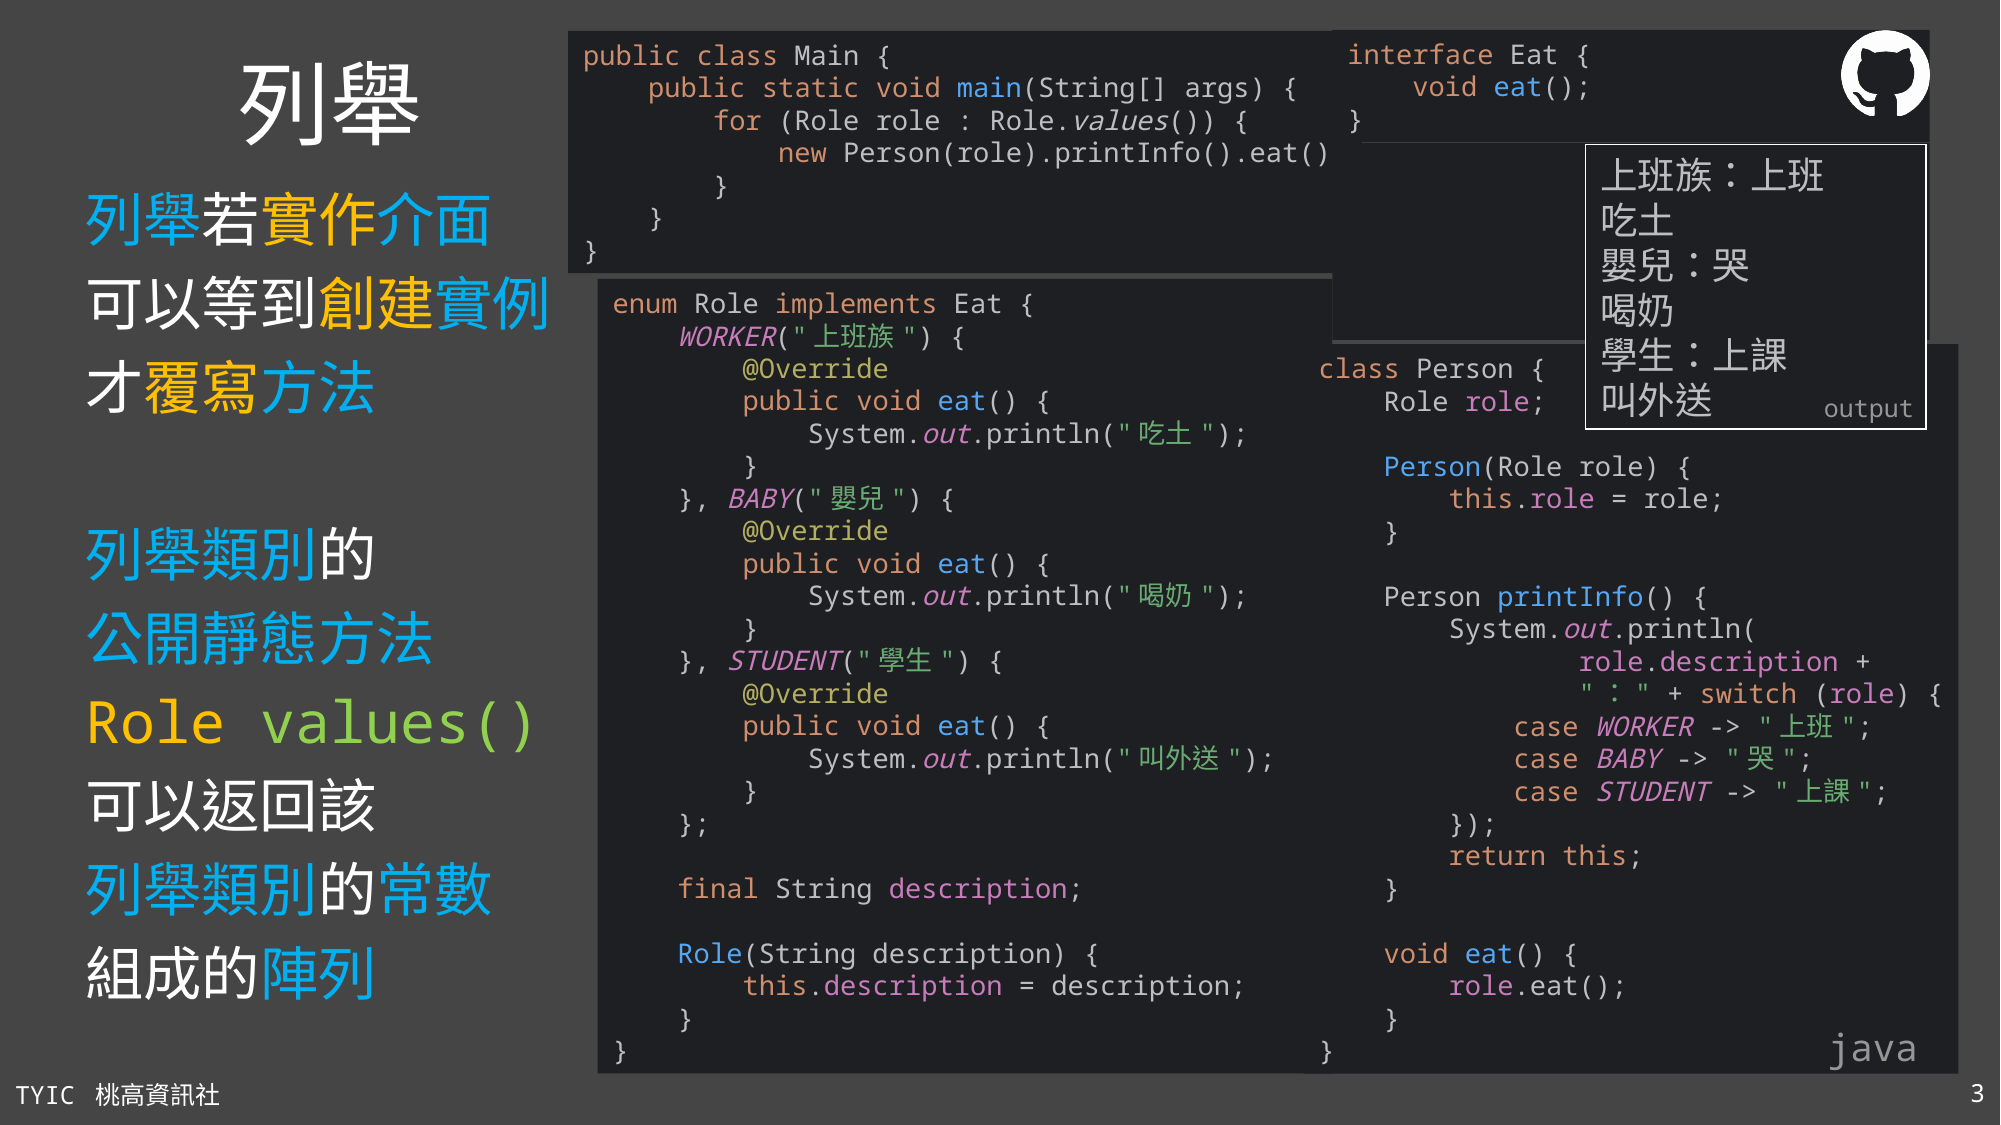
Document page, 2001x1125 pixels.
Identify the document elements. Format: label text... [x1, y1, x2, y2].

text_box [597, 29, 1930, 1078]
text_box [1585, 142, 1926, 431]
title 列舉 [70, 0, 592, 184]
list 列舉若實作介面 可以等到創建實例 才覆寫方法 列舉類別的 公開靜態方法 Role values() 可以返回該 列舉類別的常數 組成的陣列 [70, 184, 592, 1030]
